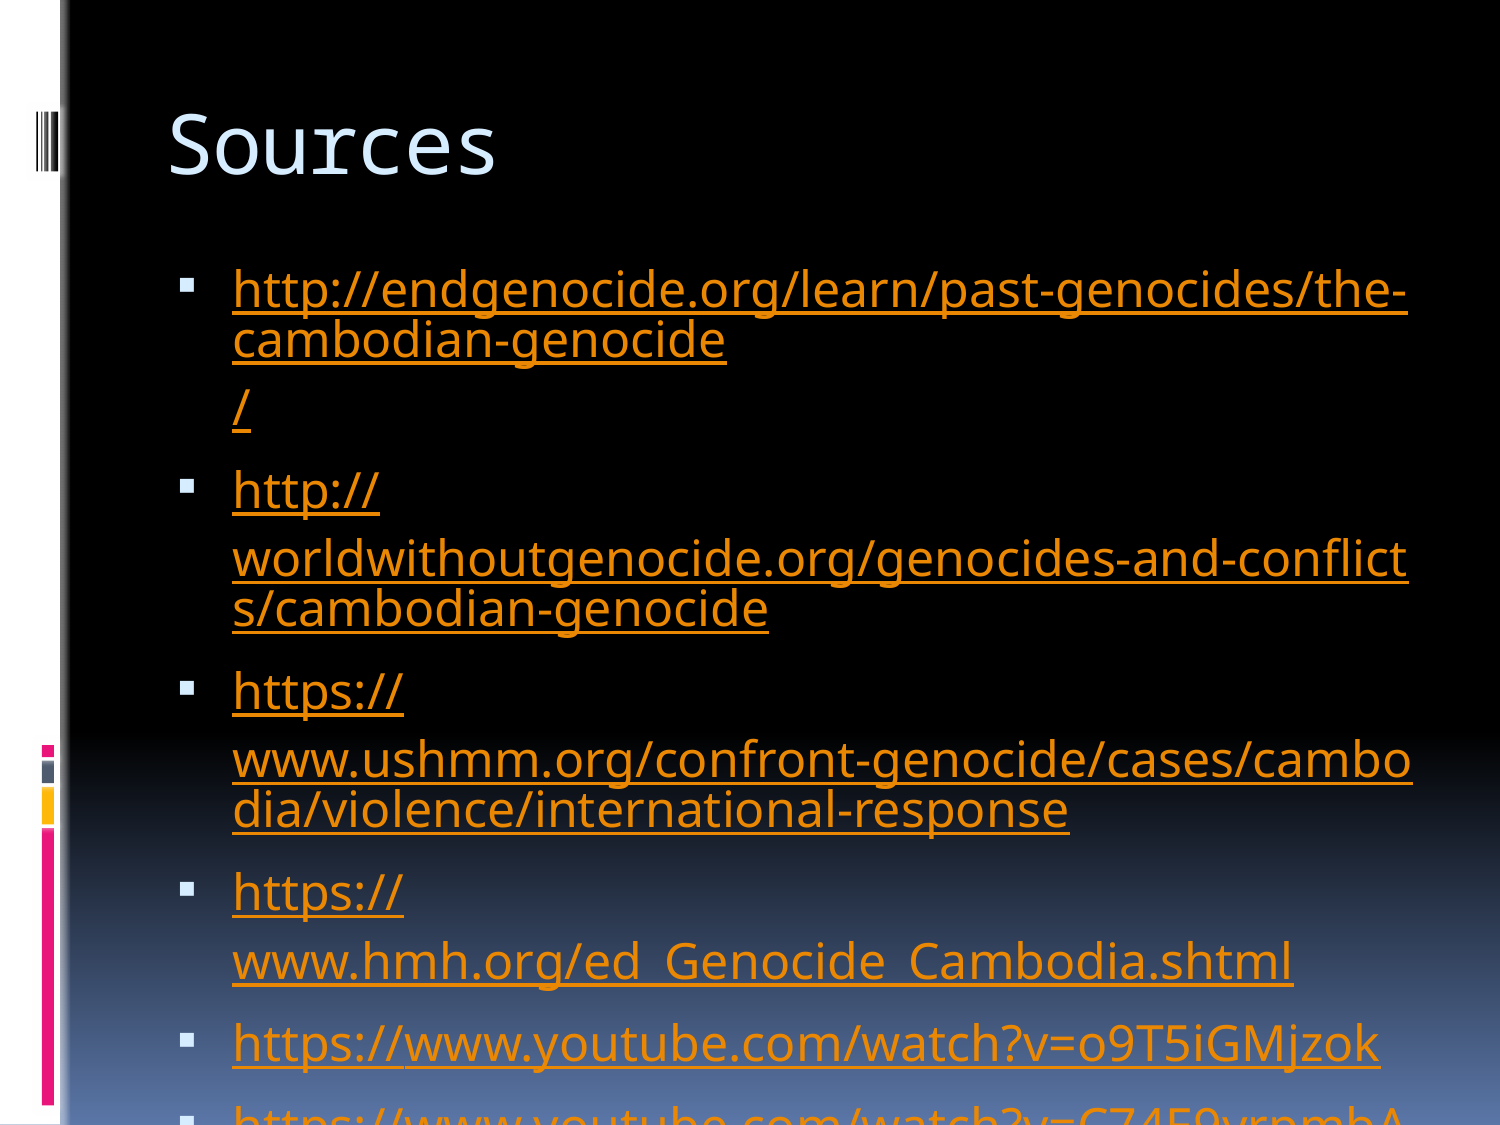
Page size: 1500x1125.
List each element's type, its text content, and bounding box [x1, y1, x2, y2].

title Sources [150, 83, 1425, 234]
list http://endgenocide.org/learn/past-genocides/the-cambodian-genocide/ http://worldwithoutgenocide.org/genocides-and-conflicts/cambodian-genocide https://www.ushmm.org/confront-genocide/cases/cambodia/violence/international-response https://www.hmh.org/ed_Genocide_Cambodia.shtml https://www.youtube.com/watch?v=o9T5iGMjzok https://www.youtube.com/watch?v=C74E9yrpmbA [150, 249, 1438, 808]
